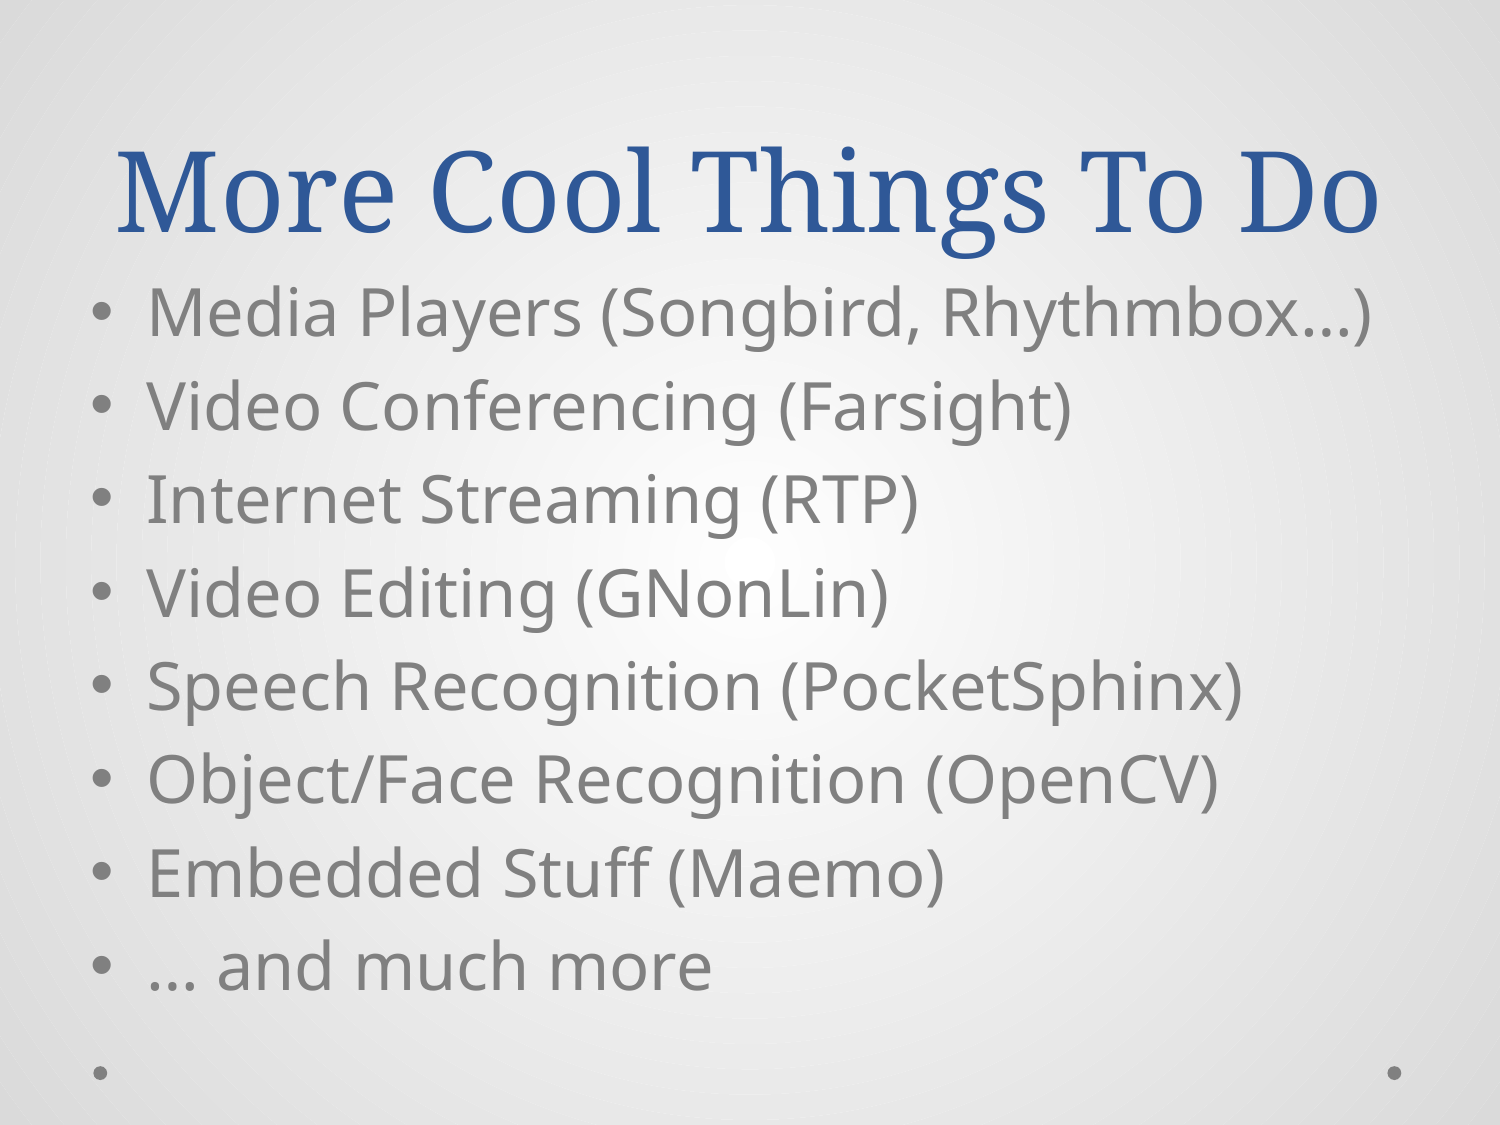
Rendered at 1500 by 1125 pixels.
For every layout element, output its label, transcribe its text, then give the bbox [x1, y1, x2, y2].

title More Cool Things To Do [75, 0, 1425, 262]
list Media Players (Songbird, Rhythmbox…) Video Conferencing (Farsight) Internet Streaming (RTP) Video Editing (GNonLin) Speech Recognition (PocketSphinx) Object/Face Recognition (OpenCV) Embedded Stuff (Maemo) … and much more [75, 262, 1450, 1088]
